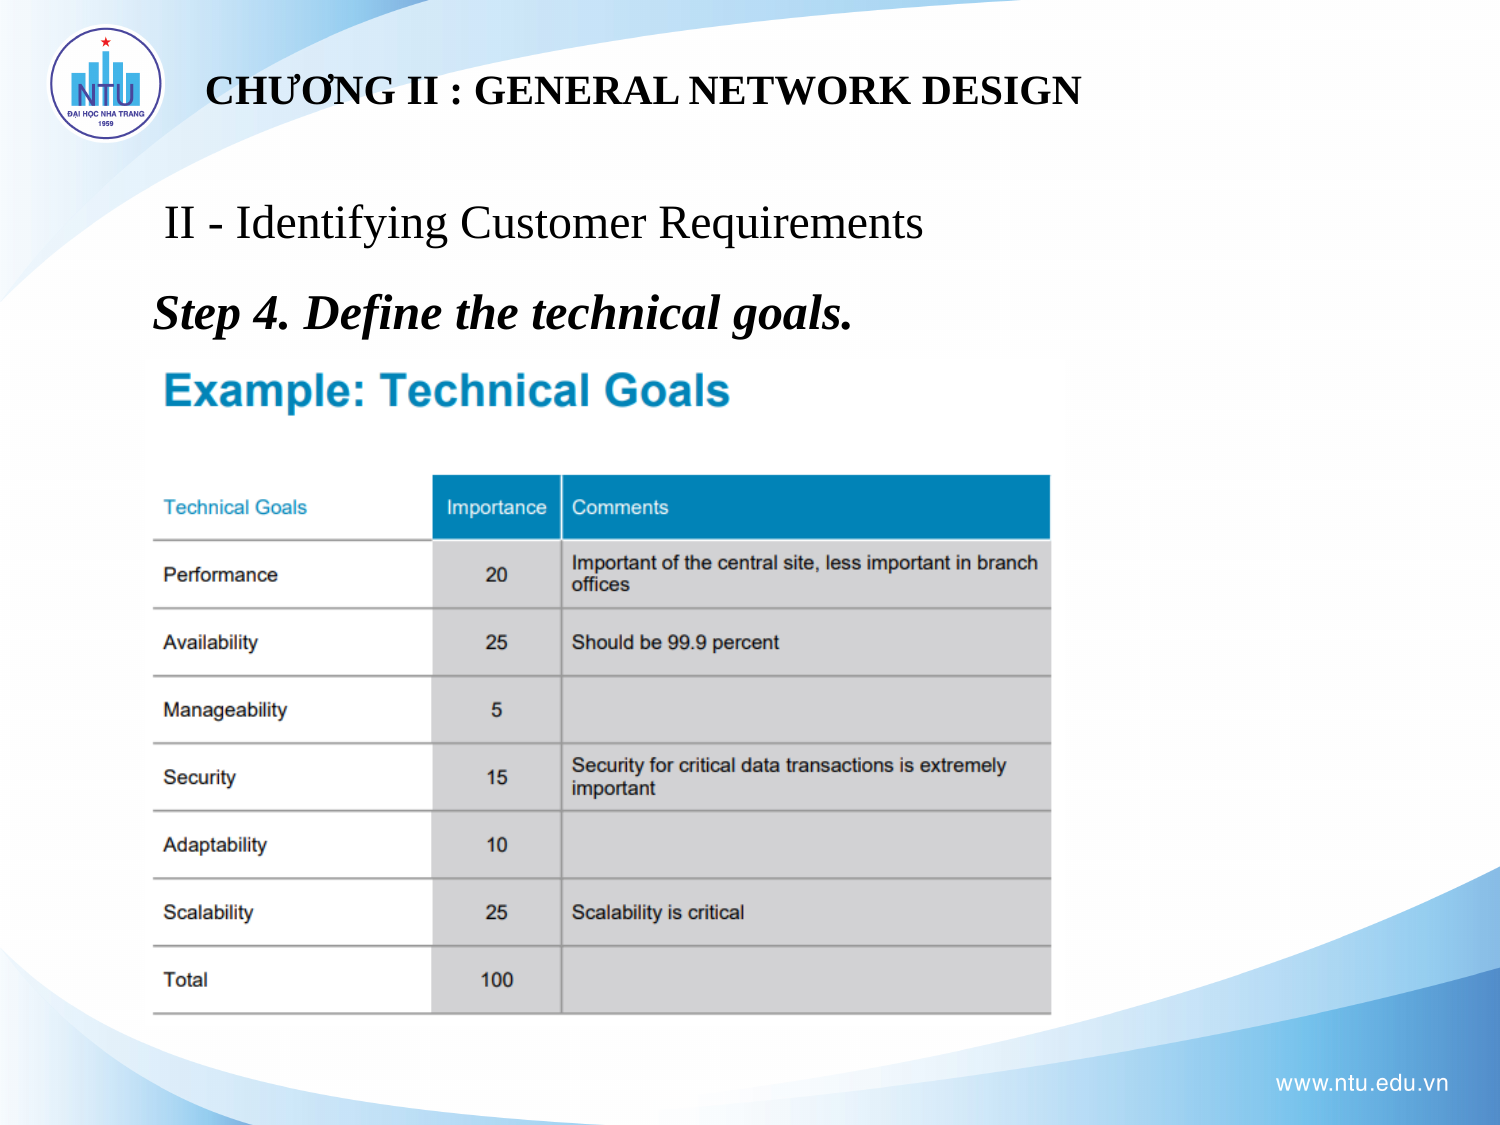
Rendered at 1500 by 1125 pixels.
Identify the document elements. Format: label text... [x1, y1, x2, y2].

title CHƯƠNG II : GENERAL NETWORK DESIGN [187, 37, 1100, 138]
text_box II - Identifying Customer Requirements [149, 183, 953, 256]
text_box Step 4. Define the technical goals. [137, 212, 1313, 348]
picture [0, 0, 1500, 1125]
